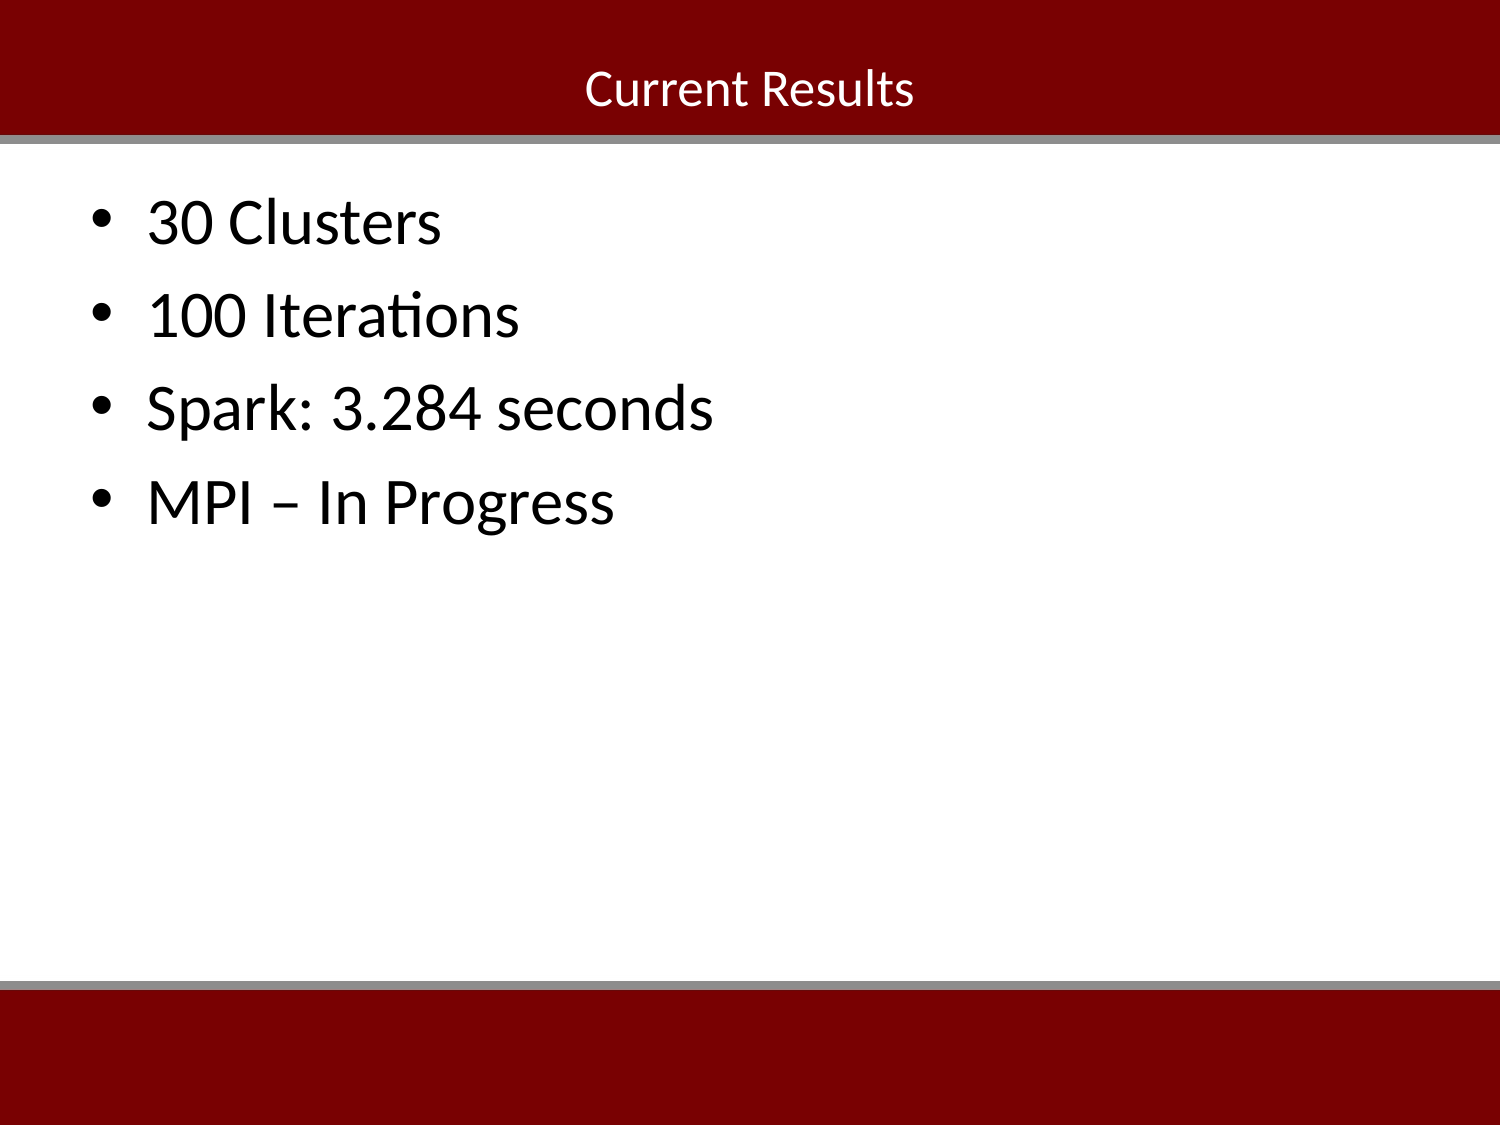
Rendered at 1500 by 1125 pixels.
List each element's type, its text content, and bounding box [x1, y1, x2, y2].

picture [0, 0, 1500, 1125]
title Current Results [75, 45, 1425, 125]
list 30 Clusters 100 Iterations Spark: 3.284 seconds MPI – In Progress [75, 170, 1425, 913]
